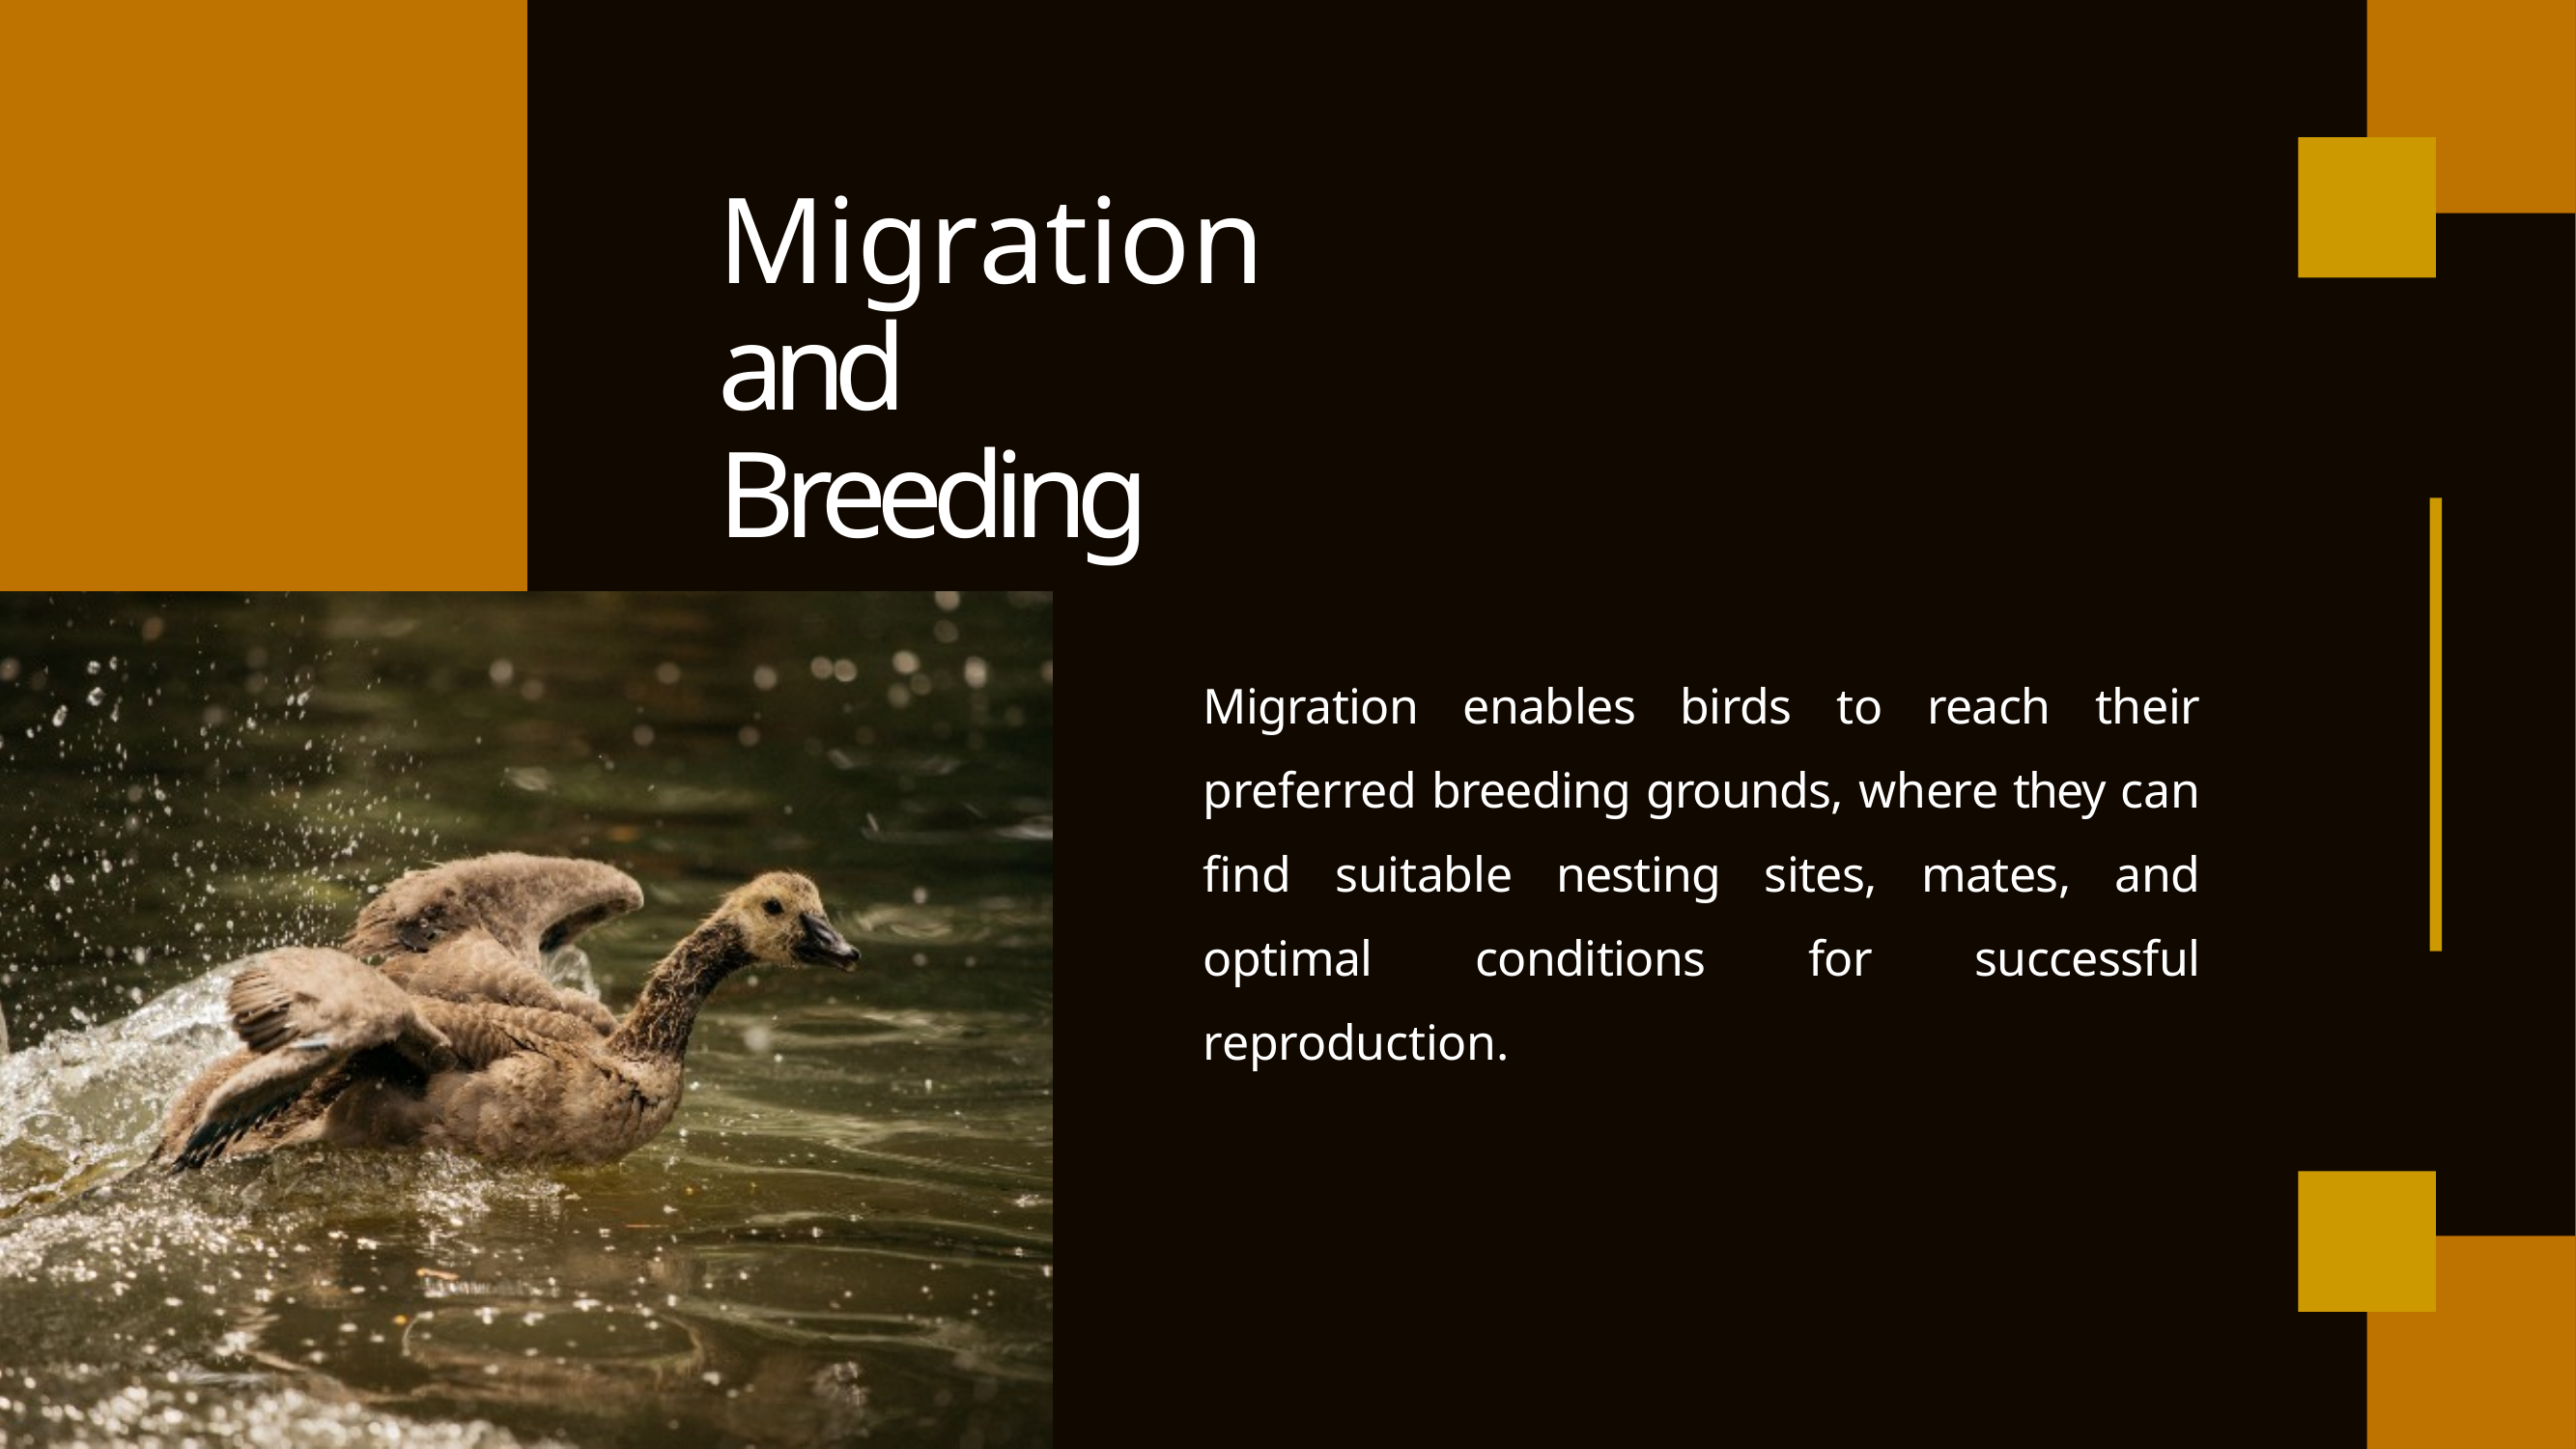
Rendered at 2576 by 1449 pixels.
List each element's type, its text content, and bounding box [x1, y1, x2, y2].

text_box [2429, 497, 2443, 952]
text_box Migration enables birds to reach their preferred breeding grounds, where they can find suitable nesting sites, mates, and optimal conditions for successful reproduction. [1201, 647, 2202, 1070]
title Migration and Breeding [1057, 160, 1320, 561]
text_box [0, 0, 1053, 1449]
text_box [2298, 1171, 2576, 1449]
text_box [2298, 0, 2576, 278]
